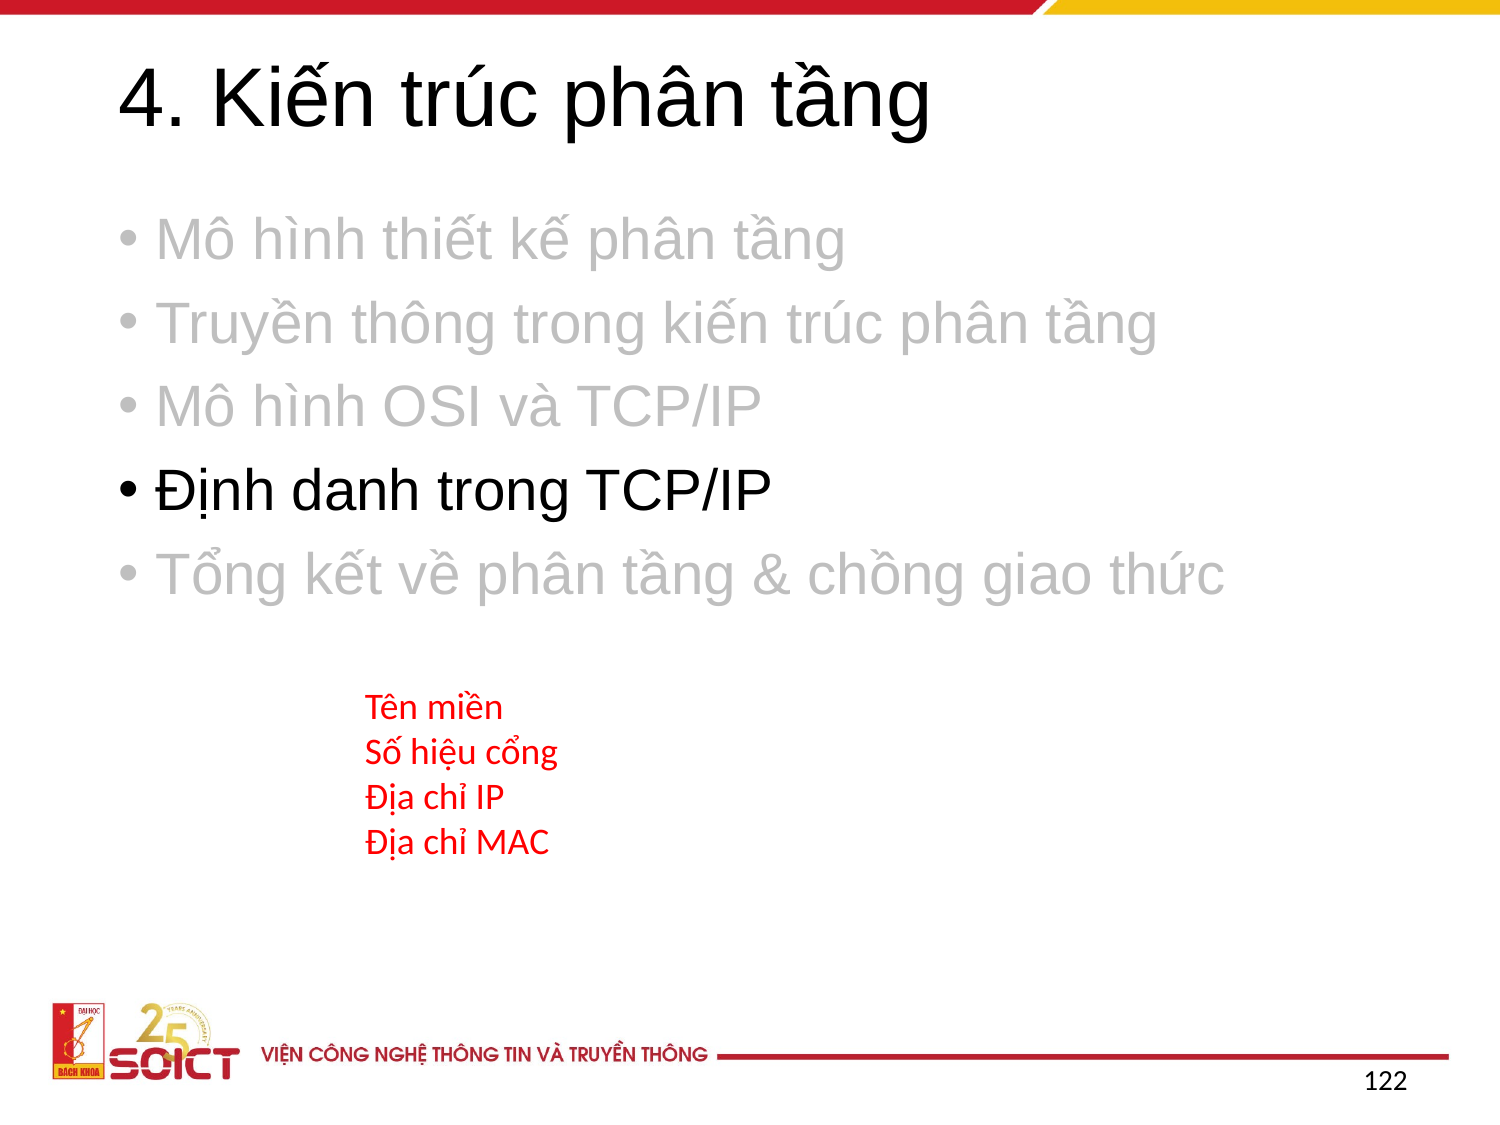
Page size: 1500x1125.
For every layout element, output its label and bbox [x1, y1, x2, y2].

picture [0, 0, 1500, 1125]
slide_number [1328, 1049, 1423, 1109]
title [103, 38, 1397, 161]
list [103, 201, 1397, 1014]
text_box [349, 674, 1100, 870]
